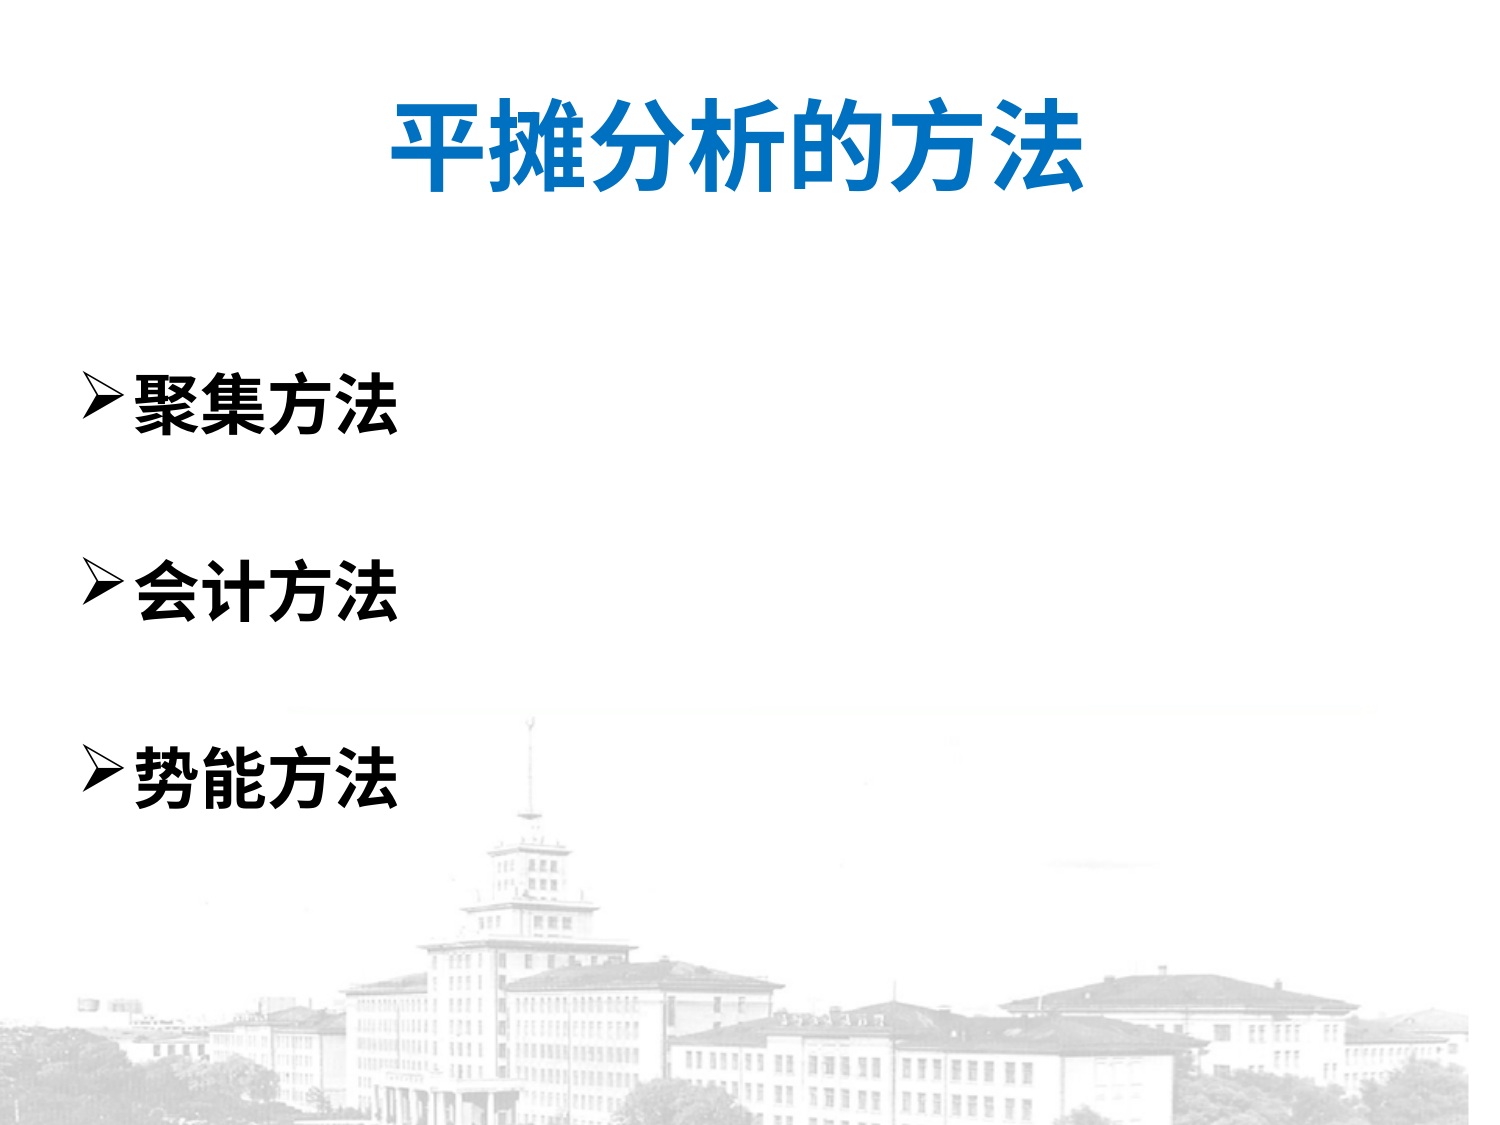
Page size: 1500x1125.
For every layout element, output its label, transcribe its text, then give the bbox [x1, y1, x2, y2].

title 平摊分析的方法 [62, 49, 1413, 238]
picture [0, 529, 1500, 1125]
list 聚集方法 会计方法 势能方法 [62, 262, 1413, 1013]
